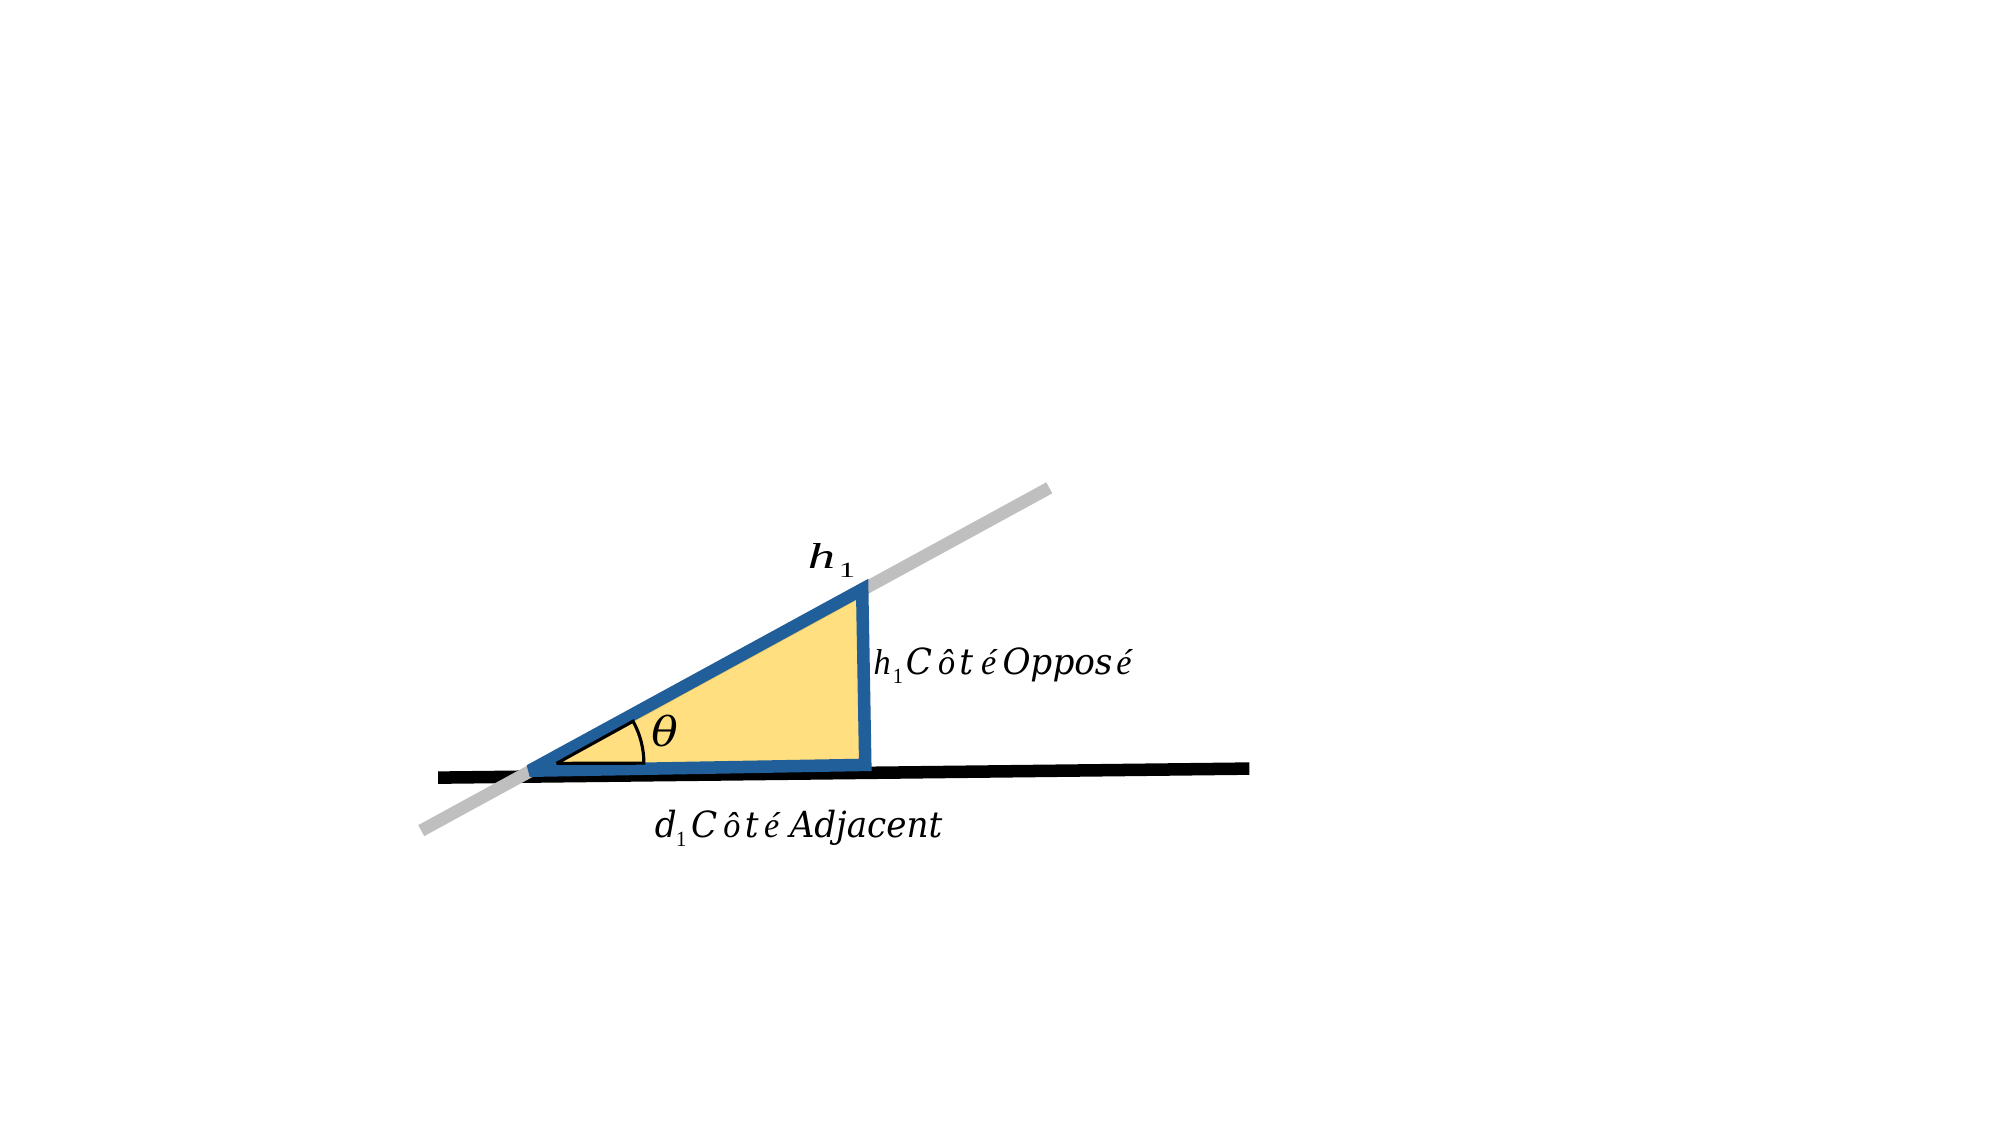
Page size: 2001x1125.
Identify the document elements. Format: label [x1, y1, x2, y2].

text_box [420, 487, 1050, 832]
text_box [1050, 721, 1247, 826]
